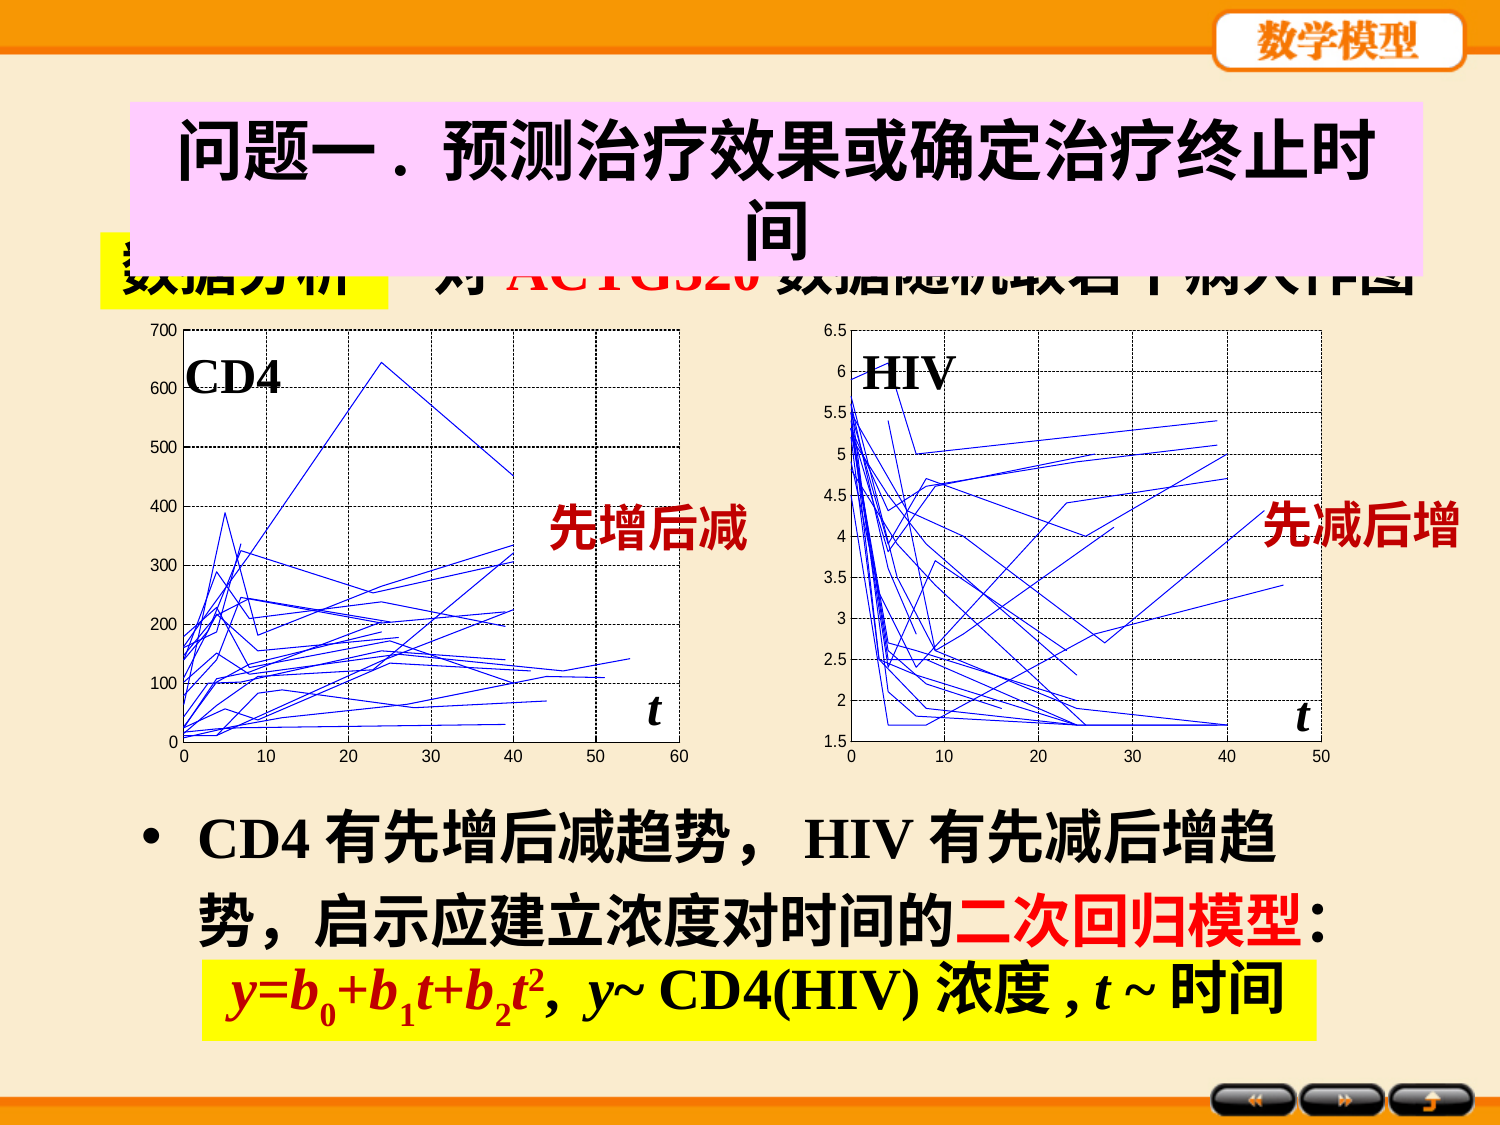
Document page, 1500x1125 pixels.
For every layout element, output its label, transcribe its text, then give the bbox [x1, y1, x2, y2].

text_box y=b0+b1t+b2t2, y~ CD4(HIV)浓度, t ~时间 [202, 959, 1317, 1041]
text_box 数据分析 [100, 232, 389, 291]
text_box 对ACTG320数据随机取若干病人作图 [419, 228, 1459, 310]
text_box CD4有先增后减趋势，HIV有先减后增趋势，启示应建立浓度对时间的二次回归模型： [126, 842, 1400, 962]
picture [0, 0, 1500, 1125]
text_box 问题一. 预测治疗效果或确定治疗终止时间 [130, 101, 1424, 277]
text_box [771, 292, 1424, 835]
text_box 先减后增 [1427, 479, 1483, 562]
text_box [100, 291, 775, 836]
